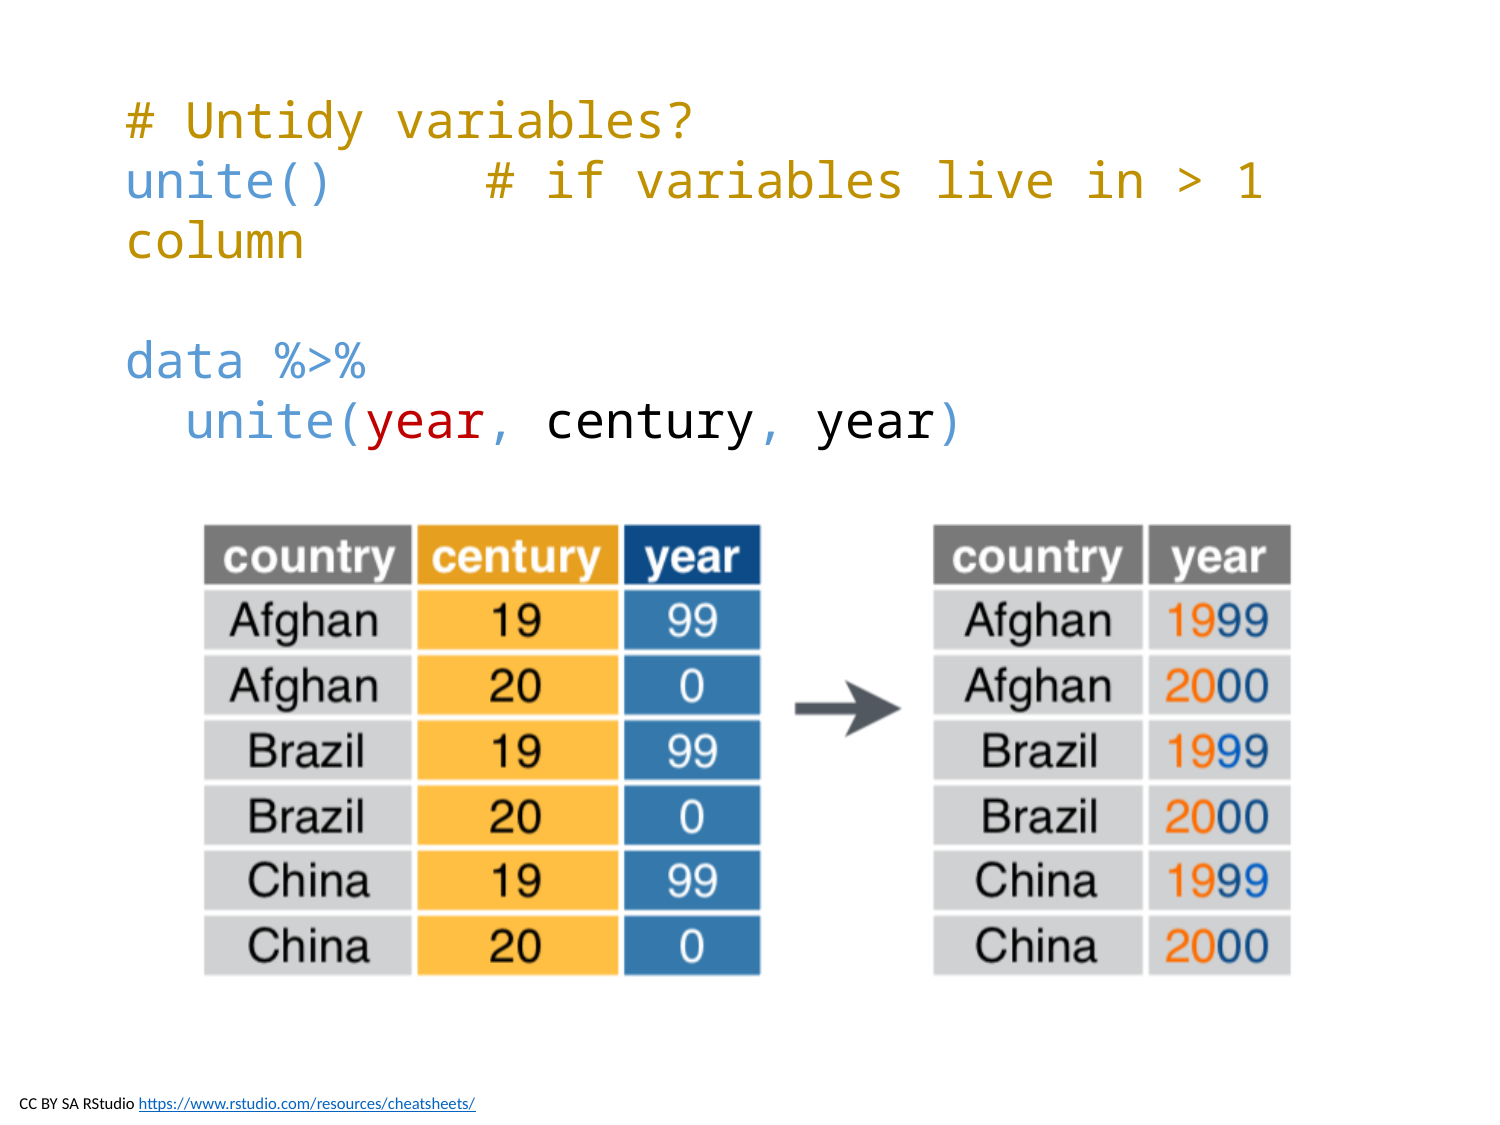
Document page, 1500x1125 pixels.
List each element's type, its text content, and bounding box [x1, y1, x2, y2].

text_box CC BY SA RStudio https://www.rstudio.com/resources/cheatsheets/ [4, 1085, 491, 1121]
picture [174, 500, 1326, 1001]
text_box # Untidy variables? unite() # if variables live in > 1 column data %>% unite(year, century, year) [110, 81, 1448, 456]
